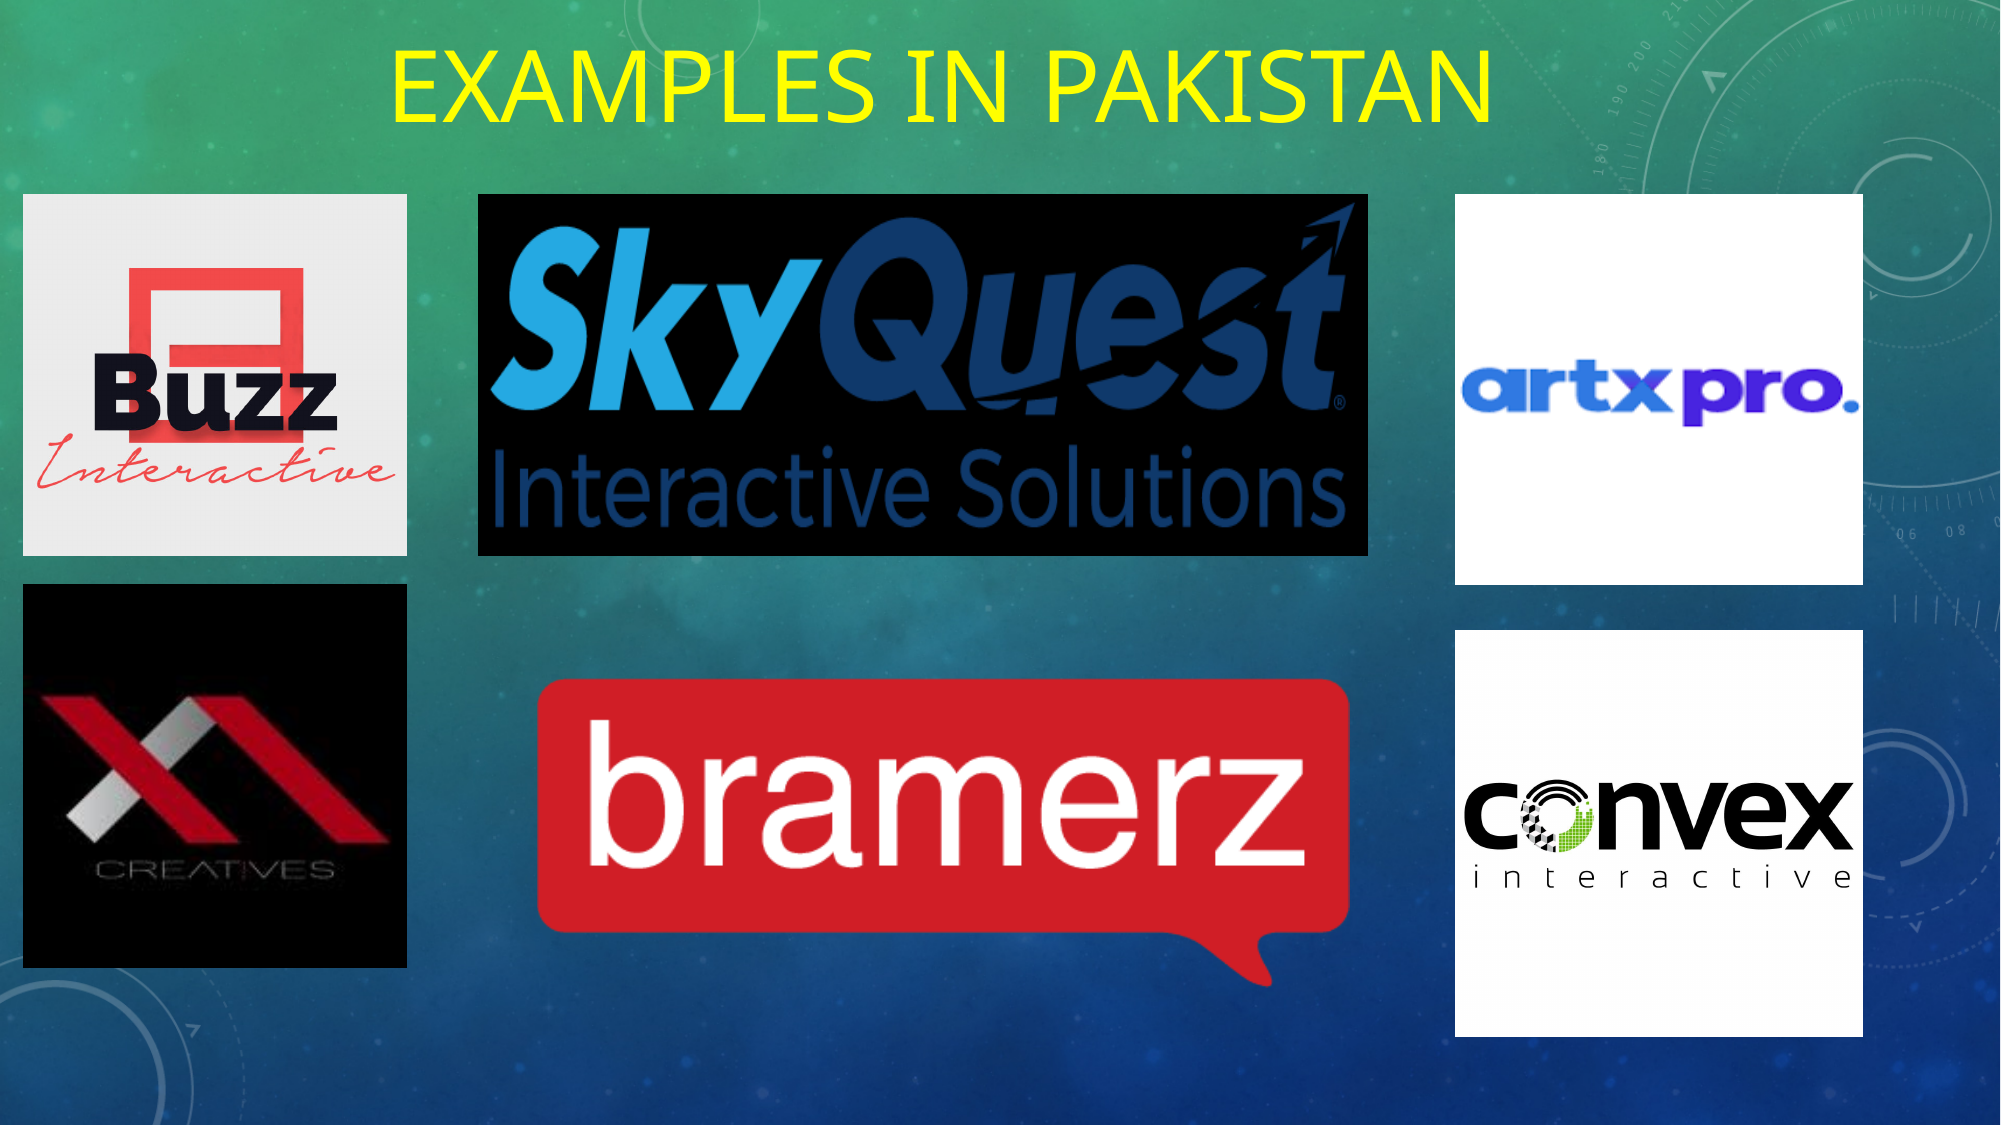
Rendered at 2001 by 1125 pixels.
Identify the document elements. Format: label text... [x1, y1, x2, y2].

title EXAMPLES IN PAKISTAN [112, 0, 1775, 166]
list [23, 194, 407, 556]
picture [0, 0, 2001, 1125]
